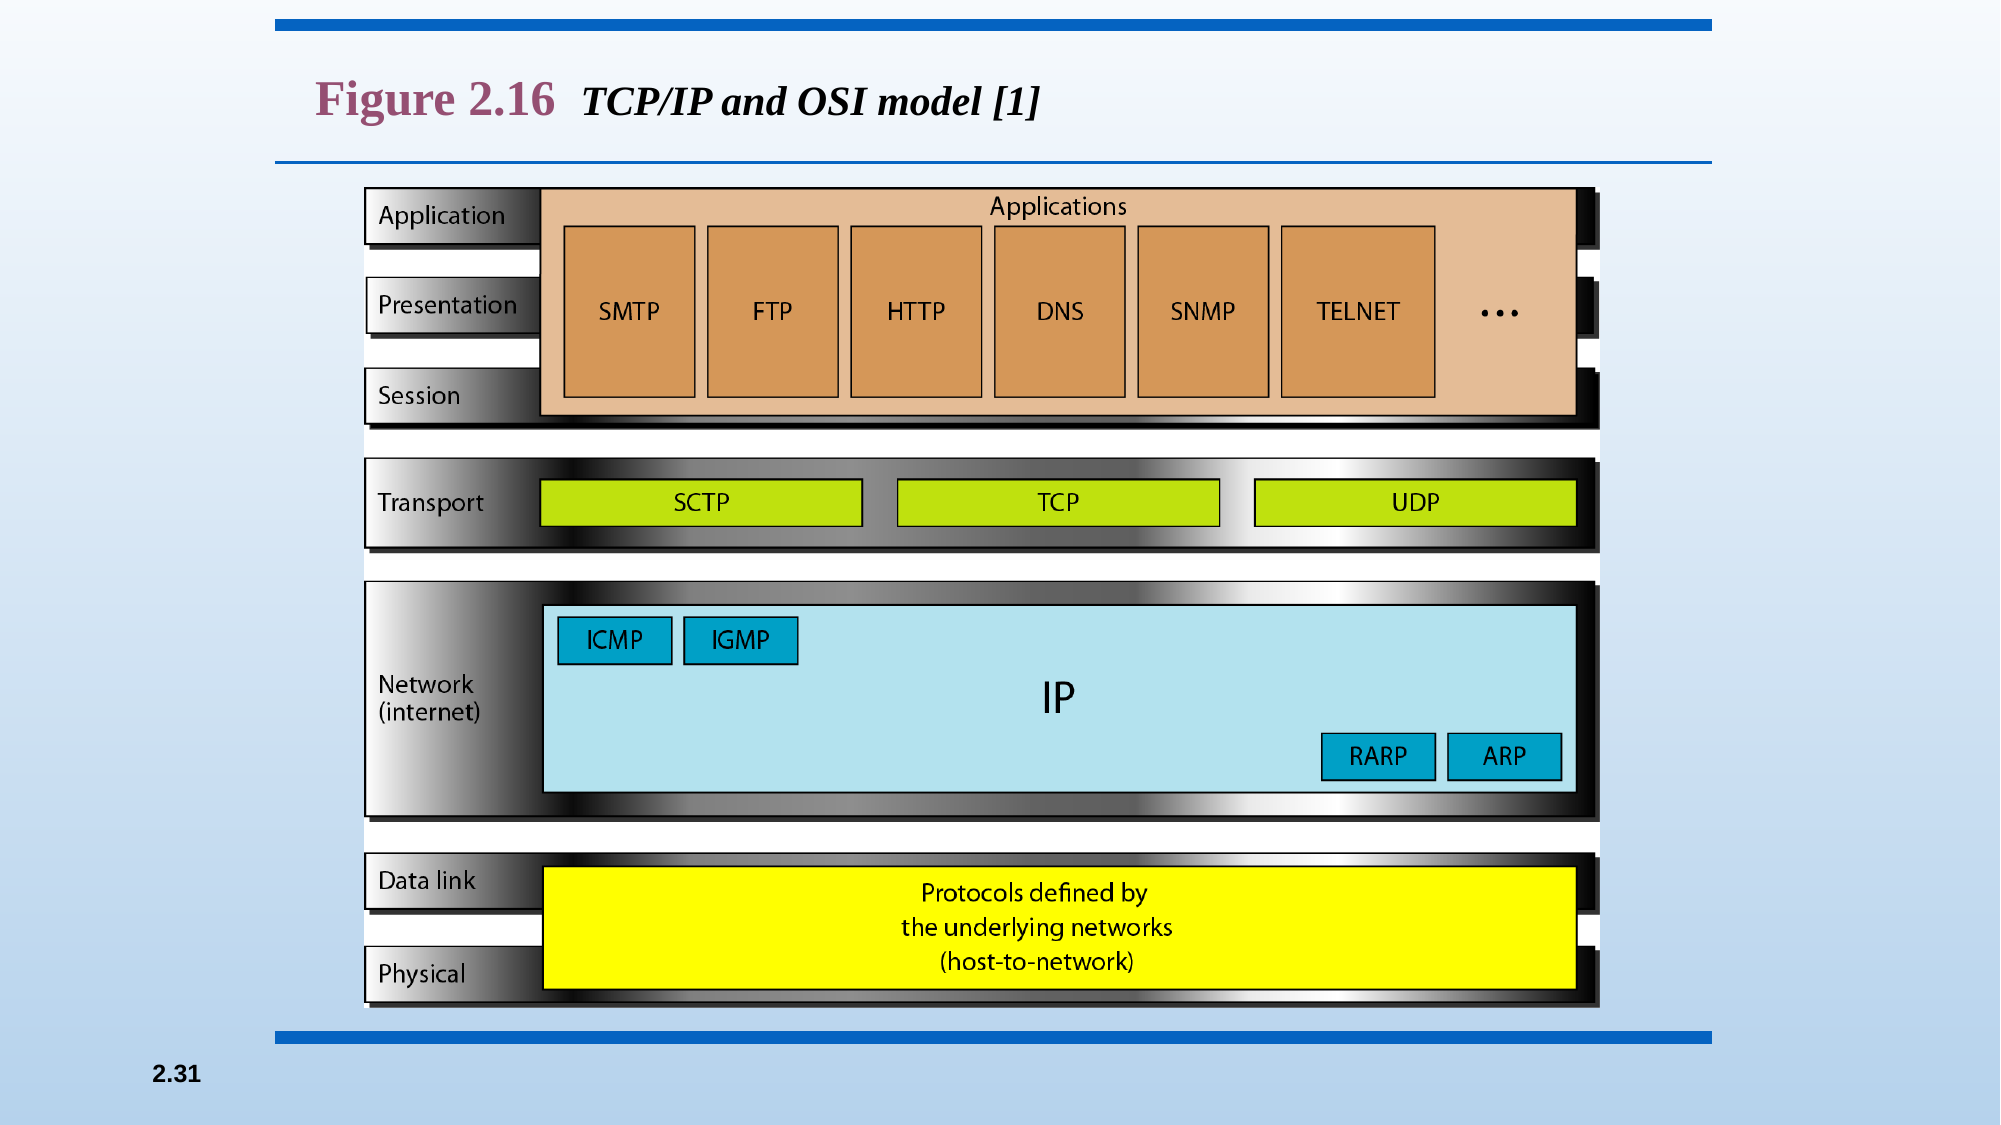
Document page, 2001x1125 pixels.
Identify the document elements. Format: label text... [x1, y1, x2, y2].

picture [363, 187, 1601, 1009]
slide_number 2.31 [137, 1042, 588, 1103]
text_box Figure 2.16 TCP/IP and OSI model [1] [299, 57, 1199, 133]
